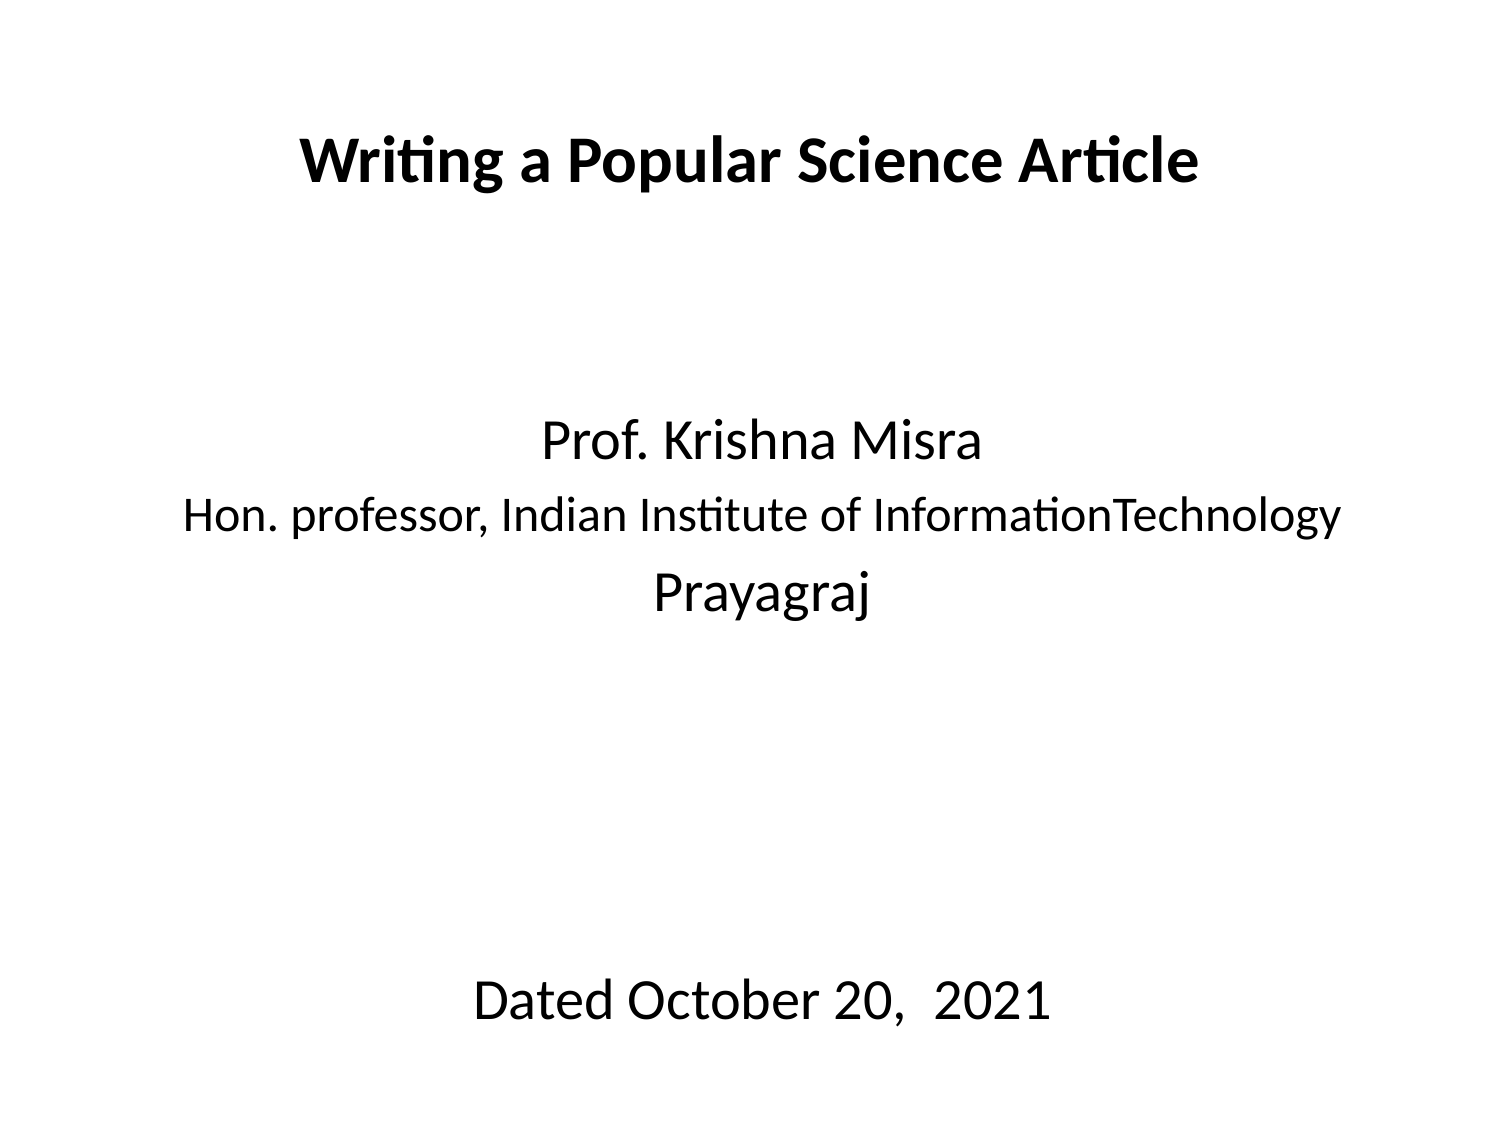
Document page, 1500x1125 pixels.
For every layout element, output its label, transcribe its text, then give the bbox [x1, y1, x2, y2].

subtitle Prof. Krishna Misra Hon. professor, Indian Institute of InformationTechnology Prayagraj Dated October 20, 2021 [137, 312, 1388, 1075]
title Writing a Popular Science Article [112, 62, 1388, 250]
